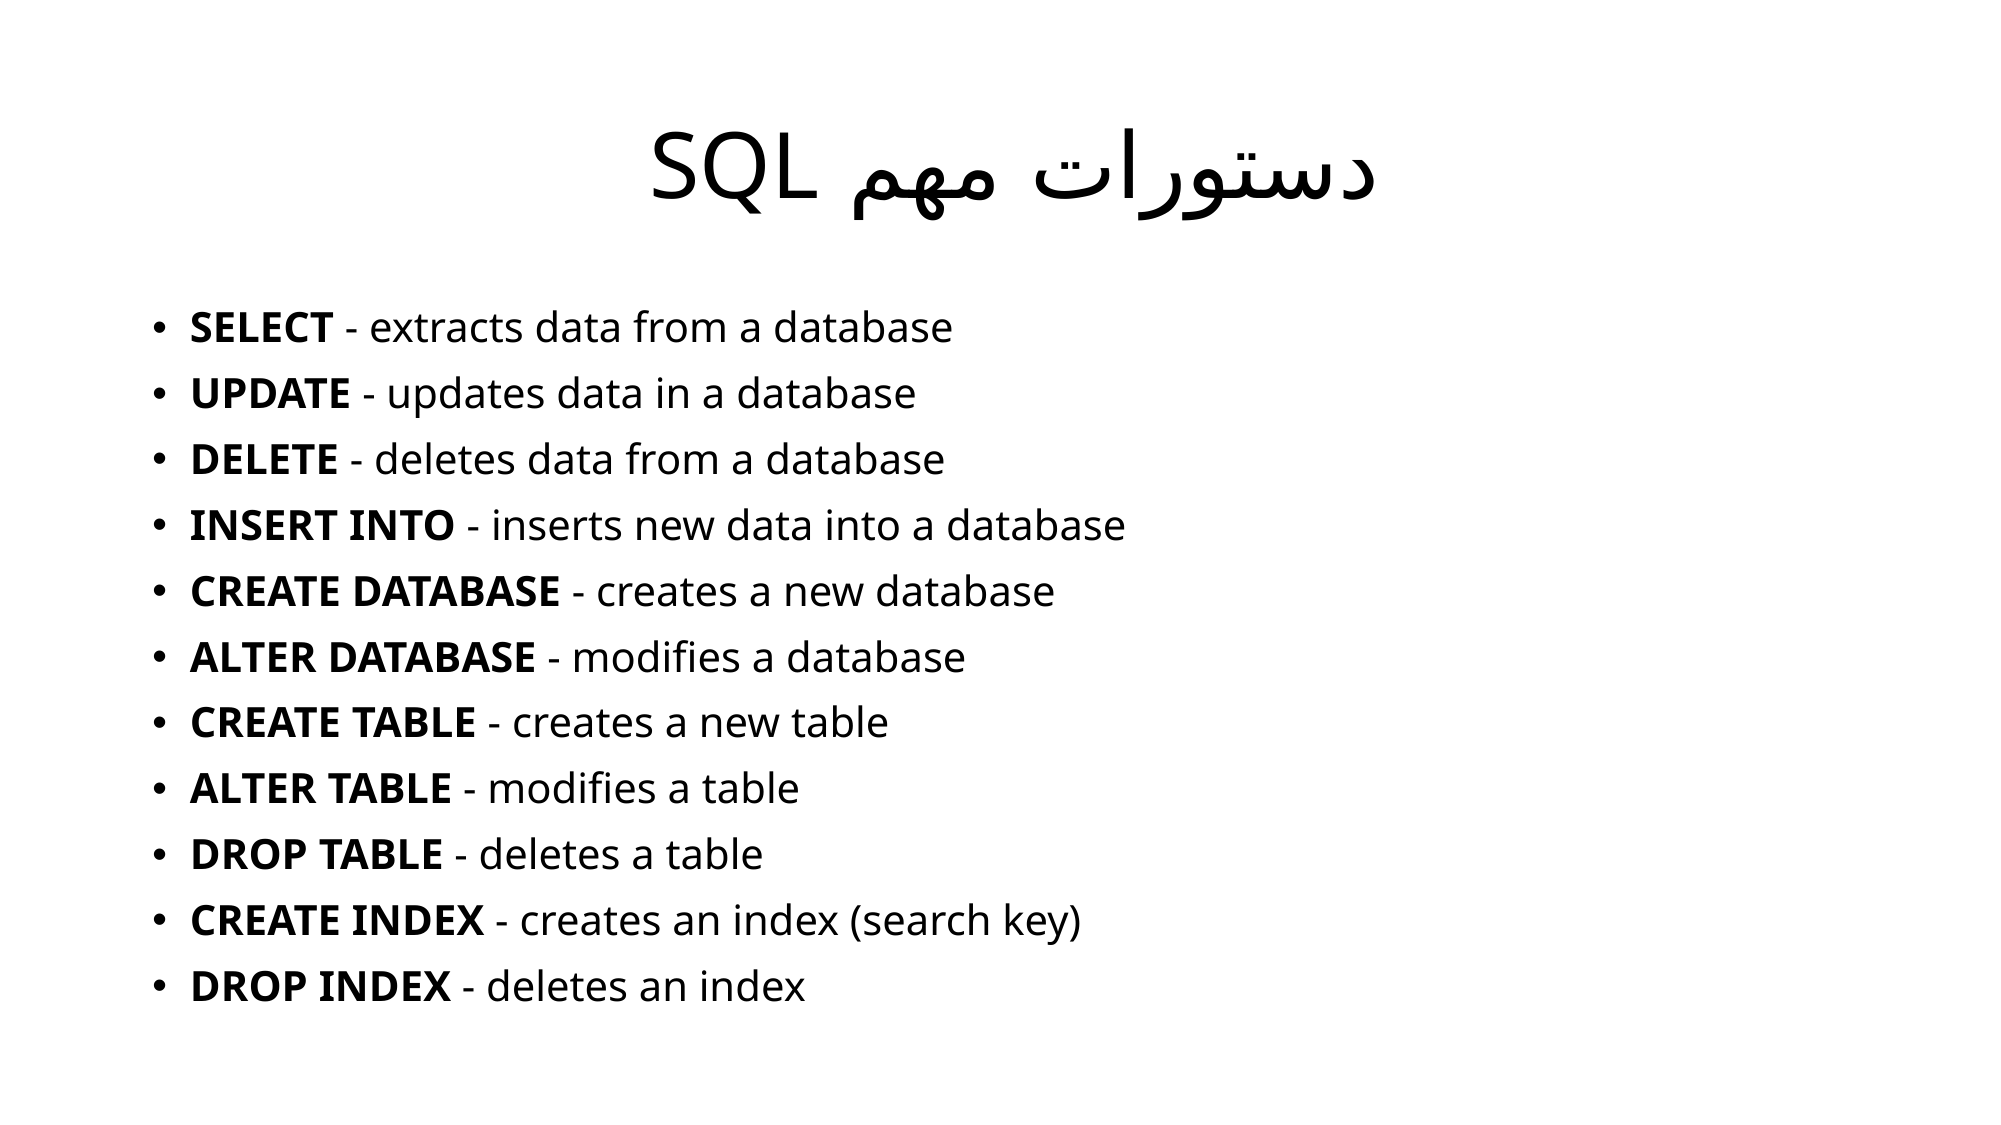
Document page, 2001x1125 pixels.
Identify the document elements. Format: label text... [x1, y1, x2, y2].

list SELECT - extracts data from a database UPDATE - updates data in a database DELETE - deletes data from a database INSERT INTO - inserts new data into a database CREATE DATABASE - creates a new database ALTER DATABASE - modifies a database CREATE TABLE - creates a new table ALTER TABLE - modifies a table DROP TABLE - deletes a table CREATE INDEX - creates an index (search key) DROP INDEX - deletes an index [137, 299, 1863, 1014]
title دستورات مهم SQL [137, 59, 1863, 278]
